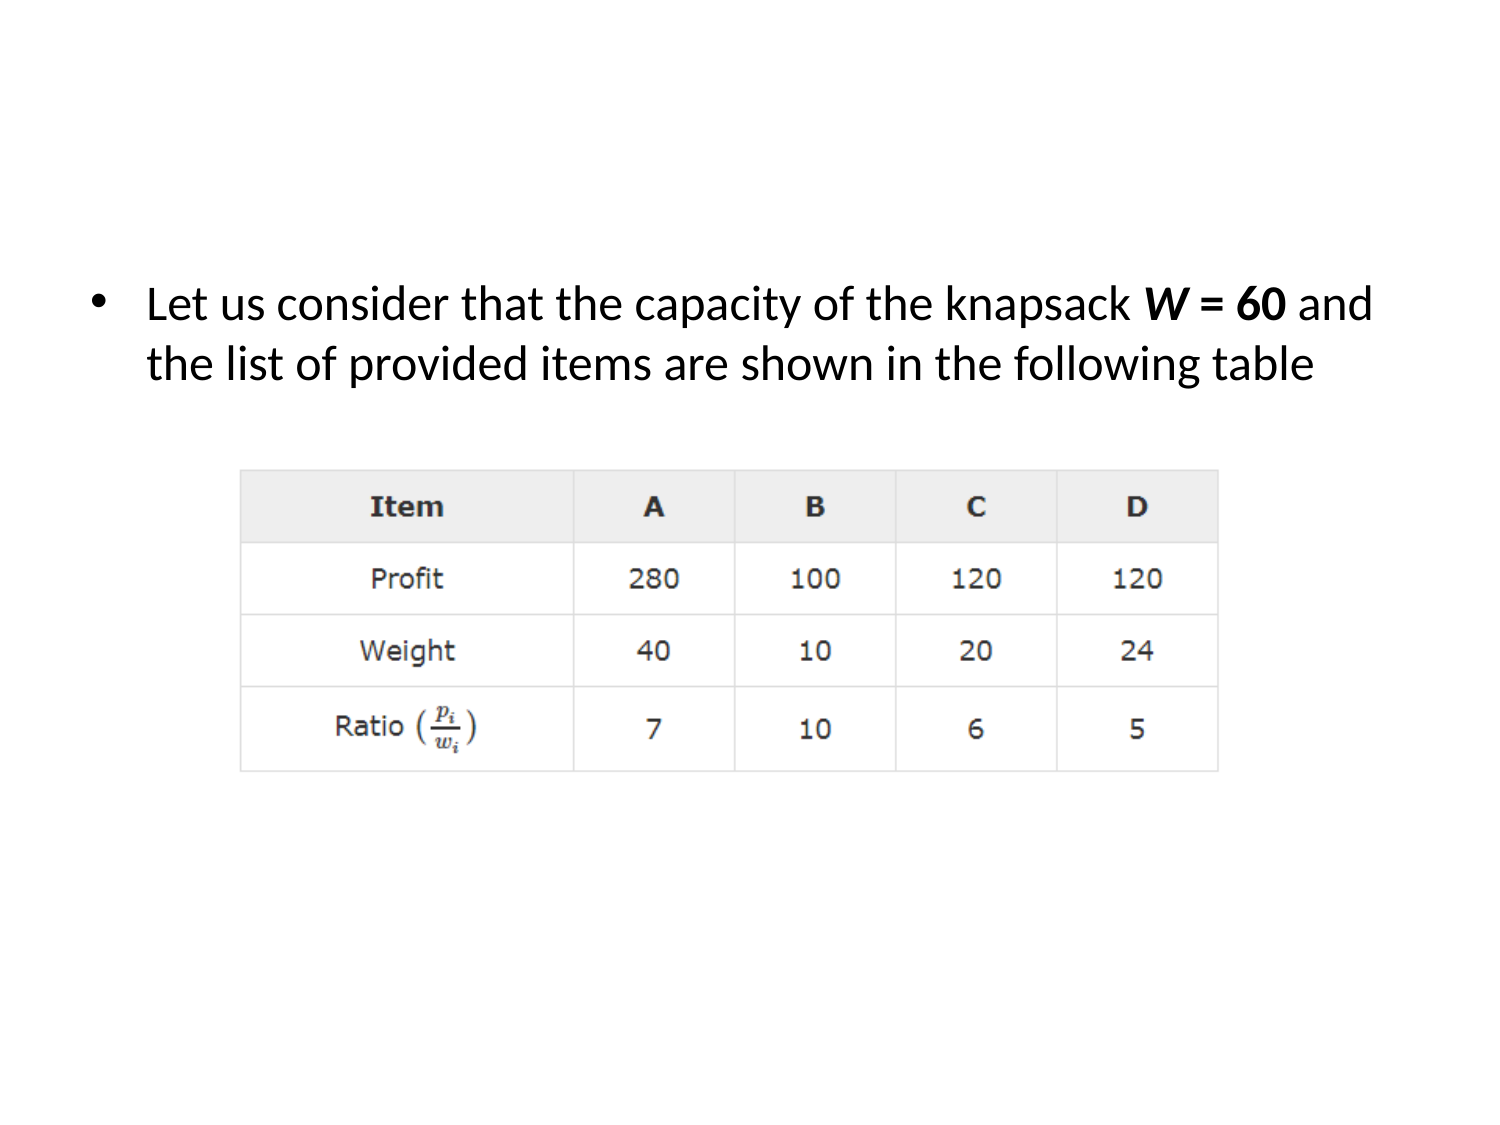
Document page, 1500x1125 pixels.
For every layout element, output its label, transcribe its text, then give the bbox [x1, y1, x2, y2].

list Let us consider that the capacity of the knapsack W = 60 and the list of provided items are shown in the following table [75, 262, 1425, 1005]
picture [237, 462, 1231, 780]
